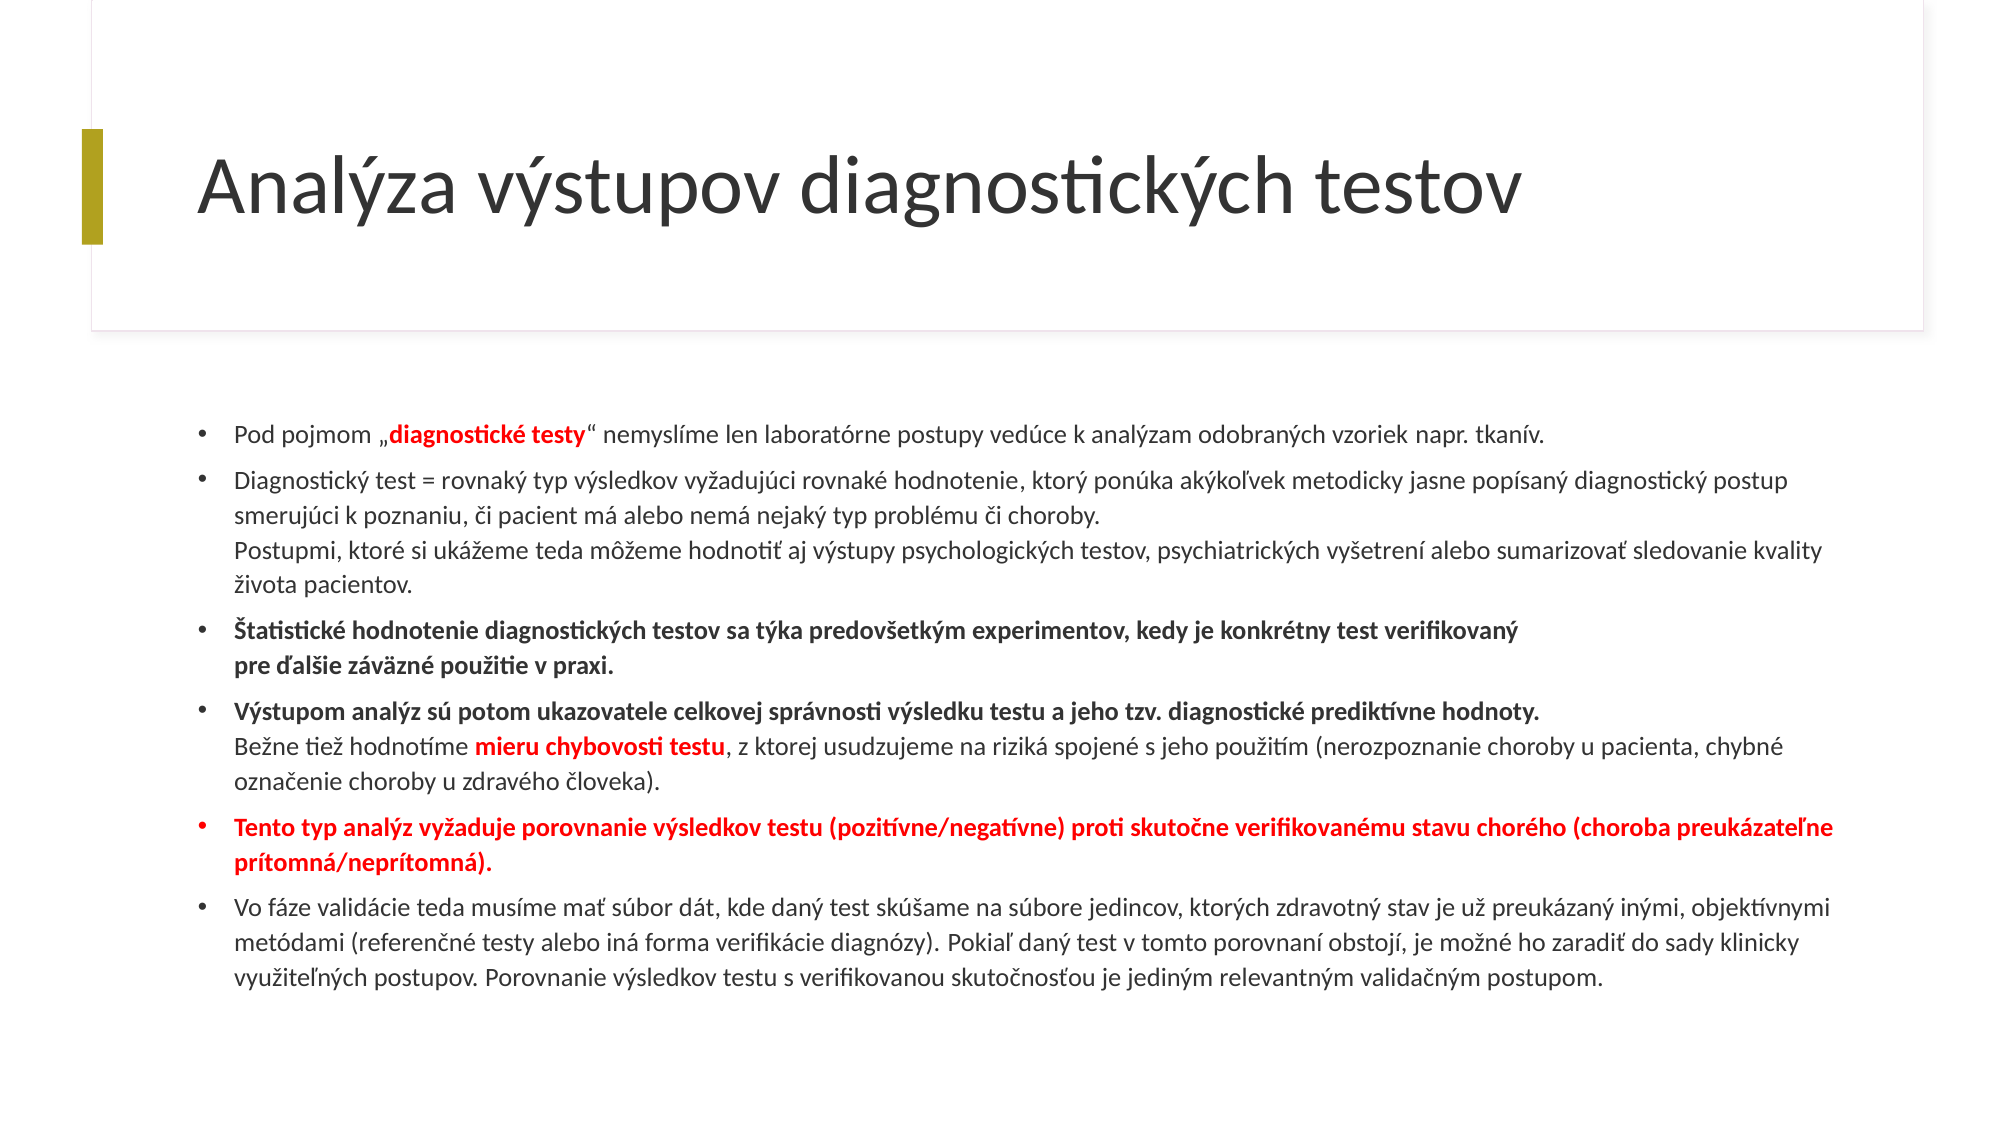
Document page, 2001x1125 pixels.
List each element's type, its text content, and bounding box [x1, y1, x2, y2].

list Pod pojmom „diagnostické testy“ nemyslíme len laboratórne postupy vedúce k analýzam odobraných vzoriek napr. tkanív. Diagnostický test = rovnaký typ výsledkov vyžadujúci rovnaké hodnotenie, ktorý ponúka akýkoľvek metodicky jasne popísaný diagnostický postup smerujúci k poznaniu, či pacient má alebo nemá nejaký typ problému či choroby. Postupmi, ktoré si ukážeme teda môžeme hodnotiť aj výstupy psychologických testov, psychiatrických vyšetrení alebo sumarizovať sledovanie kvality života pacientov. Štatistické hodnotenie diagnostických testov sa týka predovšetkým experimentov, kedy je konkrétny test verifikovaný pre ďalšie záväzné použitie v praxi. Výstupom analýz sú potom ukazovatele celkovej správnosti výsledku testu a jeho tzv. diagnostické prediktívne hodnoty. Bežne tiež hodnotíme mieru chybovosti testu, z ktorej usudzujeme na riziká spojené s jeho použitím (nerozpoznanie choroby u pacienta, chybné označenie choroby u zdravého človeka). Tento typ analýz vyžaduje porovnanie výsledkov testu (pozitívne/negatívne) proti skutočne verifikovanému stavu chorého (choroba preukázateľne prítomná/neprítomná). Vo fáze validácie teda musíme mať súbor dát, kde daný test skúšame na súbore jedincov, ktorých zdravotný stav je už preukázaný inými, objektívnymi metódami (referenčné testy alebo iná forma verifikácie diagnózy). Pokiaľ daný test v tomto porovnaní obstojí, je možné ho zaradiť do sady klinicky využiteľných postupov. Porovnanie výsledkov testu s verifikovanou skutočnosťou je jediným relevantným validačným postupom. [183, 406, 1851, 1013]
title Analýza výstupov diagnostických testov [183, 90, 1851, 284]
